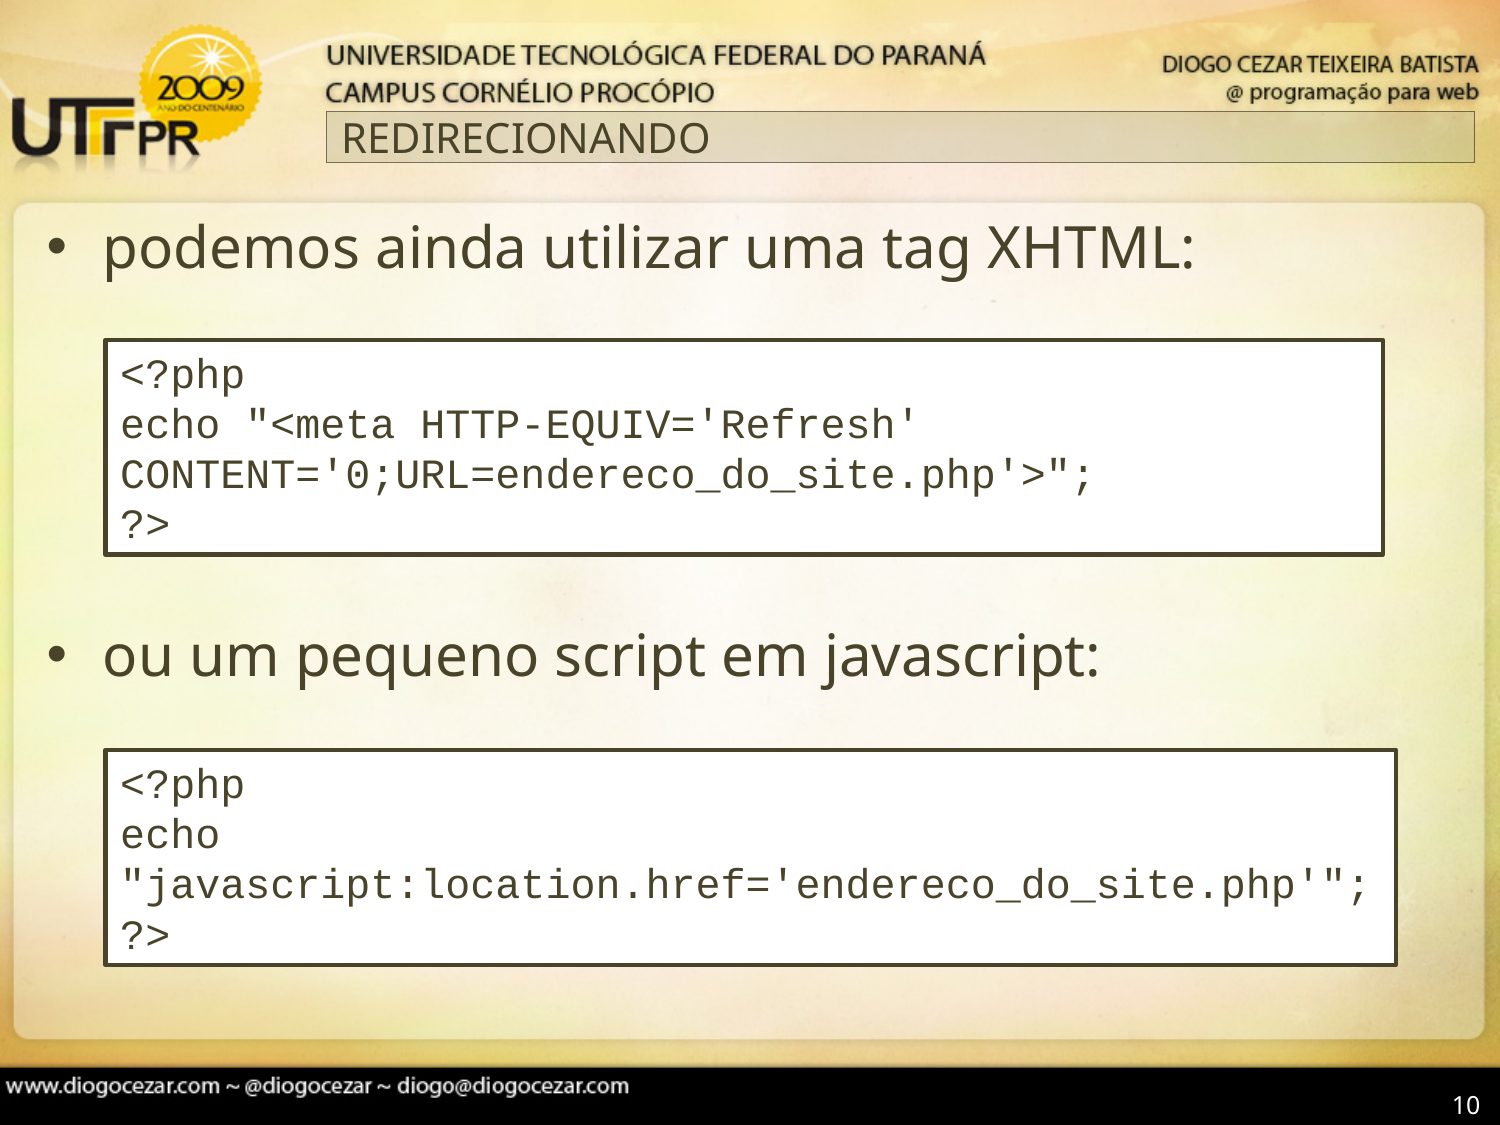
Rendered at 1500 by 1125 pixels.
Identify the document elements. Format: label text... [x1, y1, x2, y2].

picture [0, 0, 1500, 1125]
slide_number 10 [1417, 1076, 1496, 1125]
text_box <?php echo "javascript:location.href='endereco_do_site.php'"; ?> [103, 748, 1398, 967]
title REDIRECIONANDO [326, 111, 1475, 163]
list podemos ainda utilizar uma tag XHTML: ou um pequeno script em javascript: [31, 202, 1465, 1045]
text_box <?php echo "<meta HTTP-EQUIV='Refresh' CONTENT='0;URL=endereco_do_site.php'>"; ?> [103, 338, 1385, 557]
